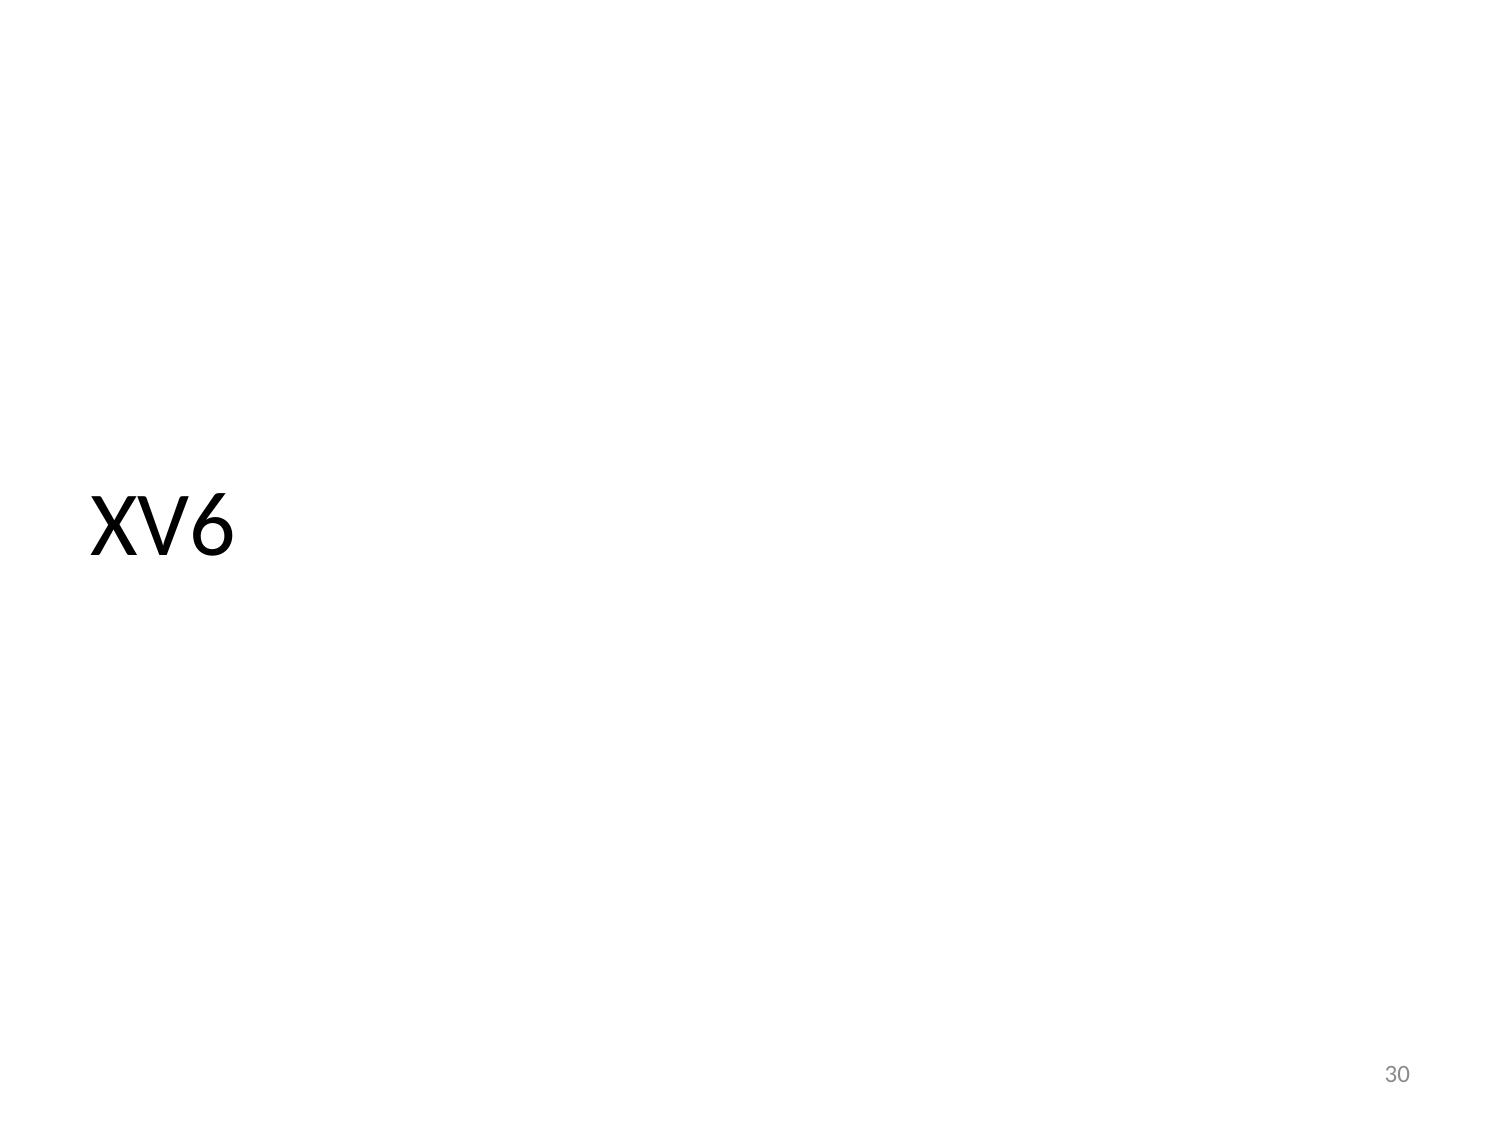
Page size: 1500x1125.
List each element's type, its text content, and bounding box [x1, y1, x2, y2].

title XV6 [74, 424, 1426, 613]
slide_number 30 [1074, 1042, 1425, 1103]
